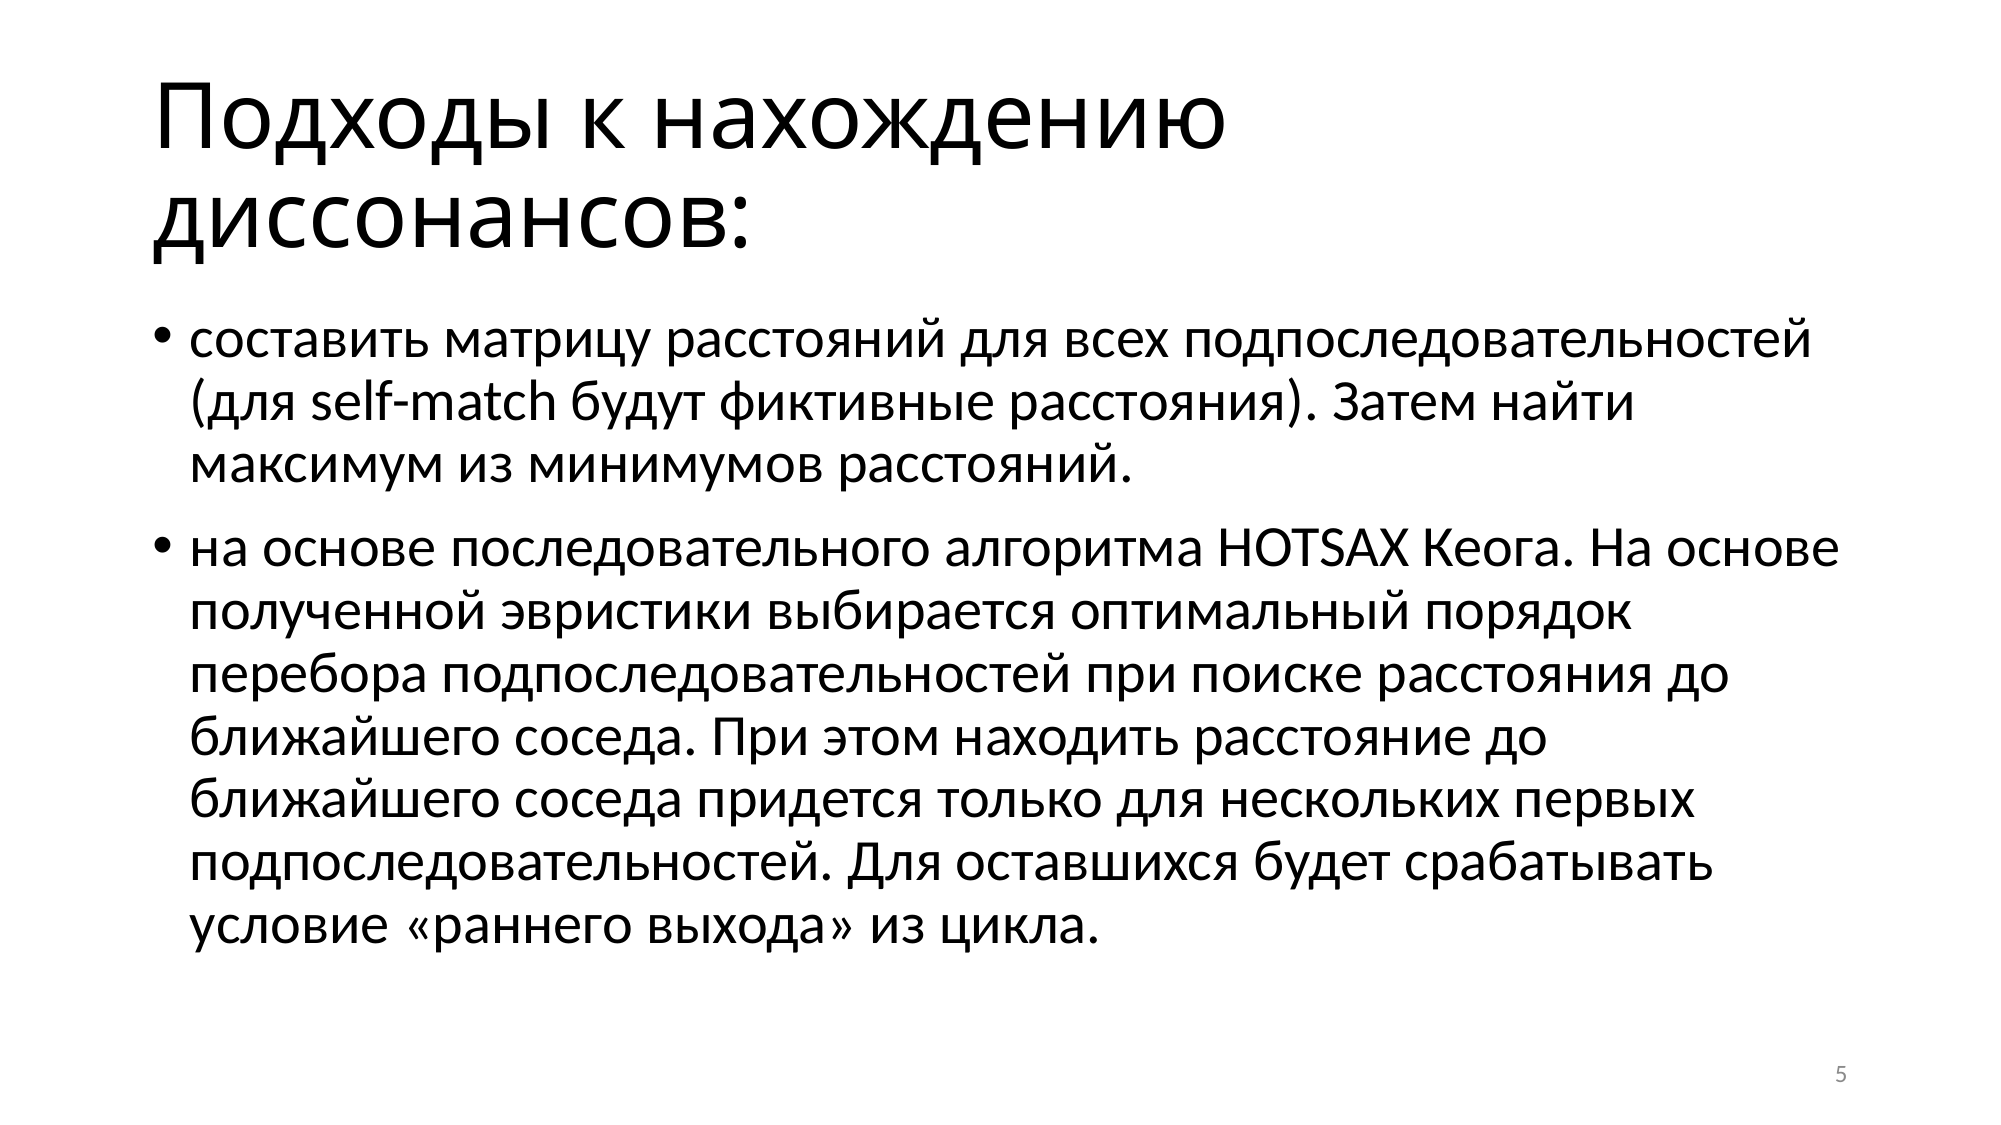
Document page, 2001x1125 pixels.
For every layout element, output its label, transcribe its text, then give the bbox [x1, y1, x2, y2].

list составить матрицу расстояний для всех подпоследовательностей (для self-match будут фиктивные расстояния). Затем найти максимум из минимумов расстояний. на основе последовательного алгоритма HOTSAX Кеога. На основе полученной эвристики выбирается оптимальный порядок перебора подпоследовательностей при поиске расстояния до ближайшего соседа. При этом находить расстояние до ближайшего соседа придется только для нескольких первых подпоследовательностей. Для оставшихся будет срабатывать условие «раннего выхода» из цикла. [137, 299, 1863, 1014]
title Подходы к нахождению диссонансов: [137, 59, 1863, 278]
slide_number 5 [1412, 1042, 1863, 1103]
